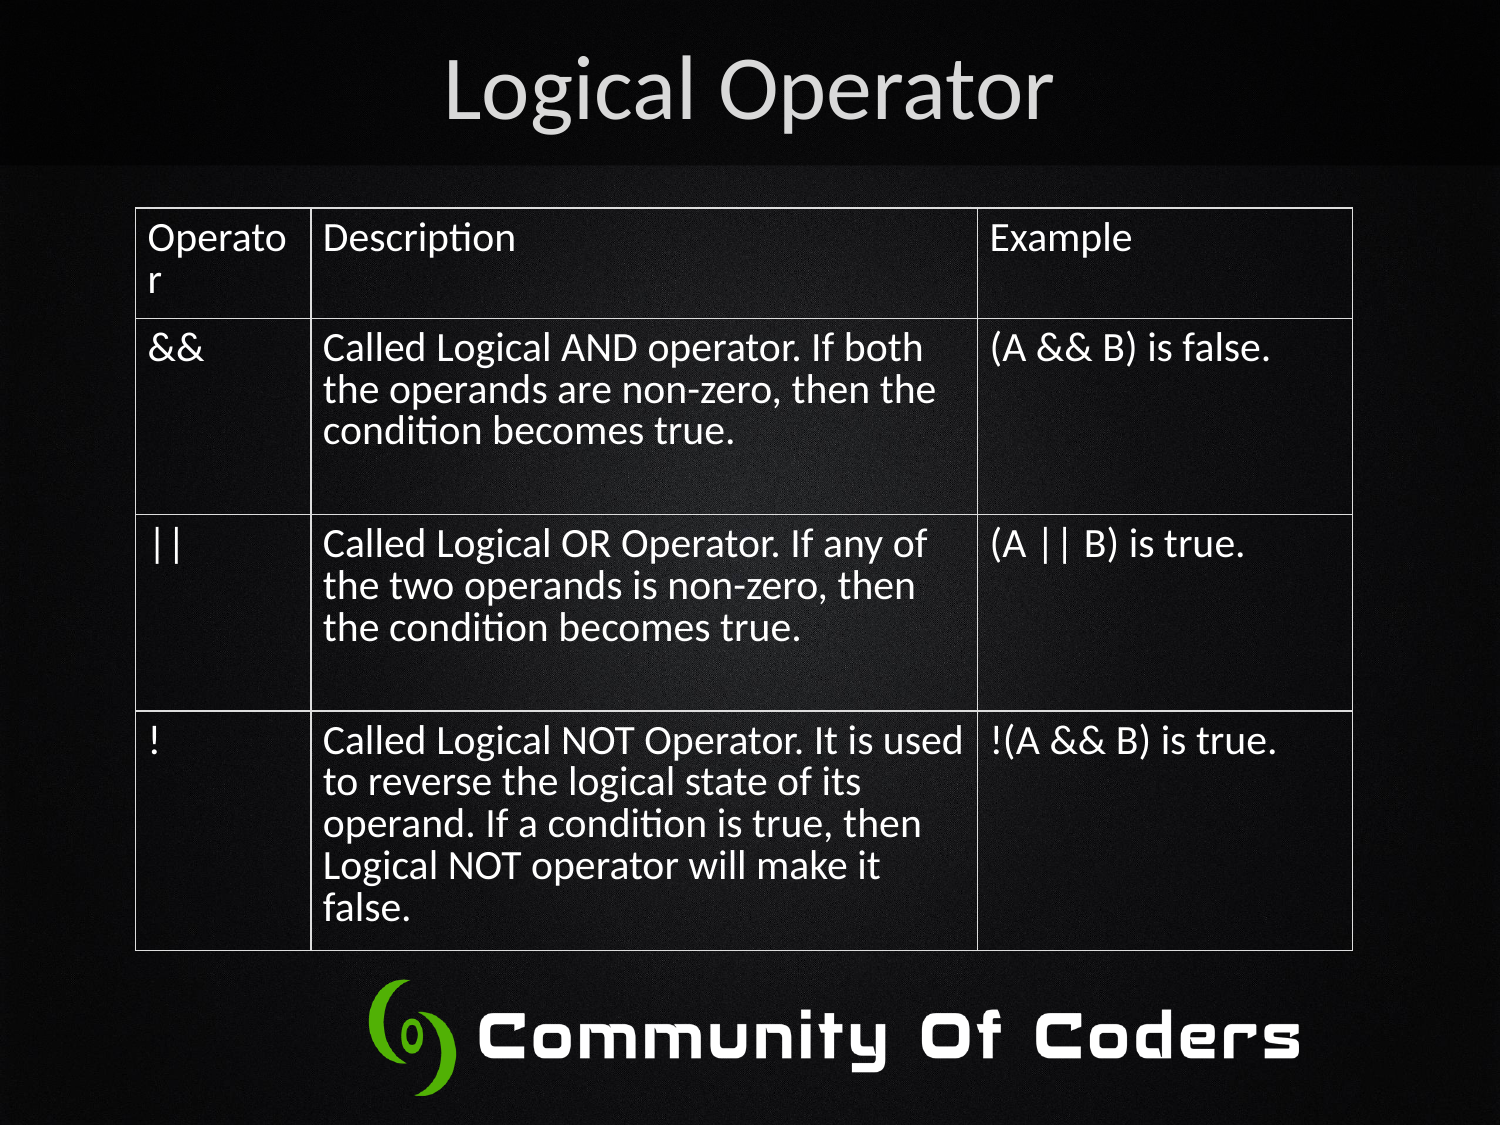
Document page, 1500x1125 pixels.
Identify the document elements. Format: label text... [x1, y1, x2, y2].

title Logical Operator [0, 0, 1500, 166]
table_cell Called Logical AND operator. If both the operands are non-zero, then the condition becomes true. [312, 319, 977, 514]
table_cell (A || B) is true. [978, 515, 1352, 710]
table_cell (A && B) is false. [978, 319, 1352, 514]
table_cell !(A && B) is true. [978, 712, 1352, 950]
table_header Description [312, 209, 977, 318]
table_cell Called Logical OR Operator. If any of the two operands is non-zero, then the condition becomes true. [312, 515, 977, 710]
table_cell Called Logical NOT Operator. It is used to reverse the logical state of its operand. If a condition is true, then Logical NOT operator will make it false. [312, 712, 977, 950]
picture [0, 166, 1500, 1125]
table_header Operator [136, 209, 310, 318]
table_cell && [136, 319, 310, 514]
table_cell ! [136, 712, 310, 950]
table_cell || [136, 515, 310, 710]
table_header Example [978, 209, 1352, 318]
